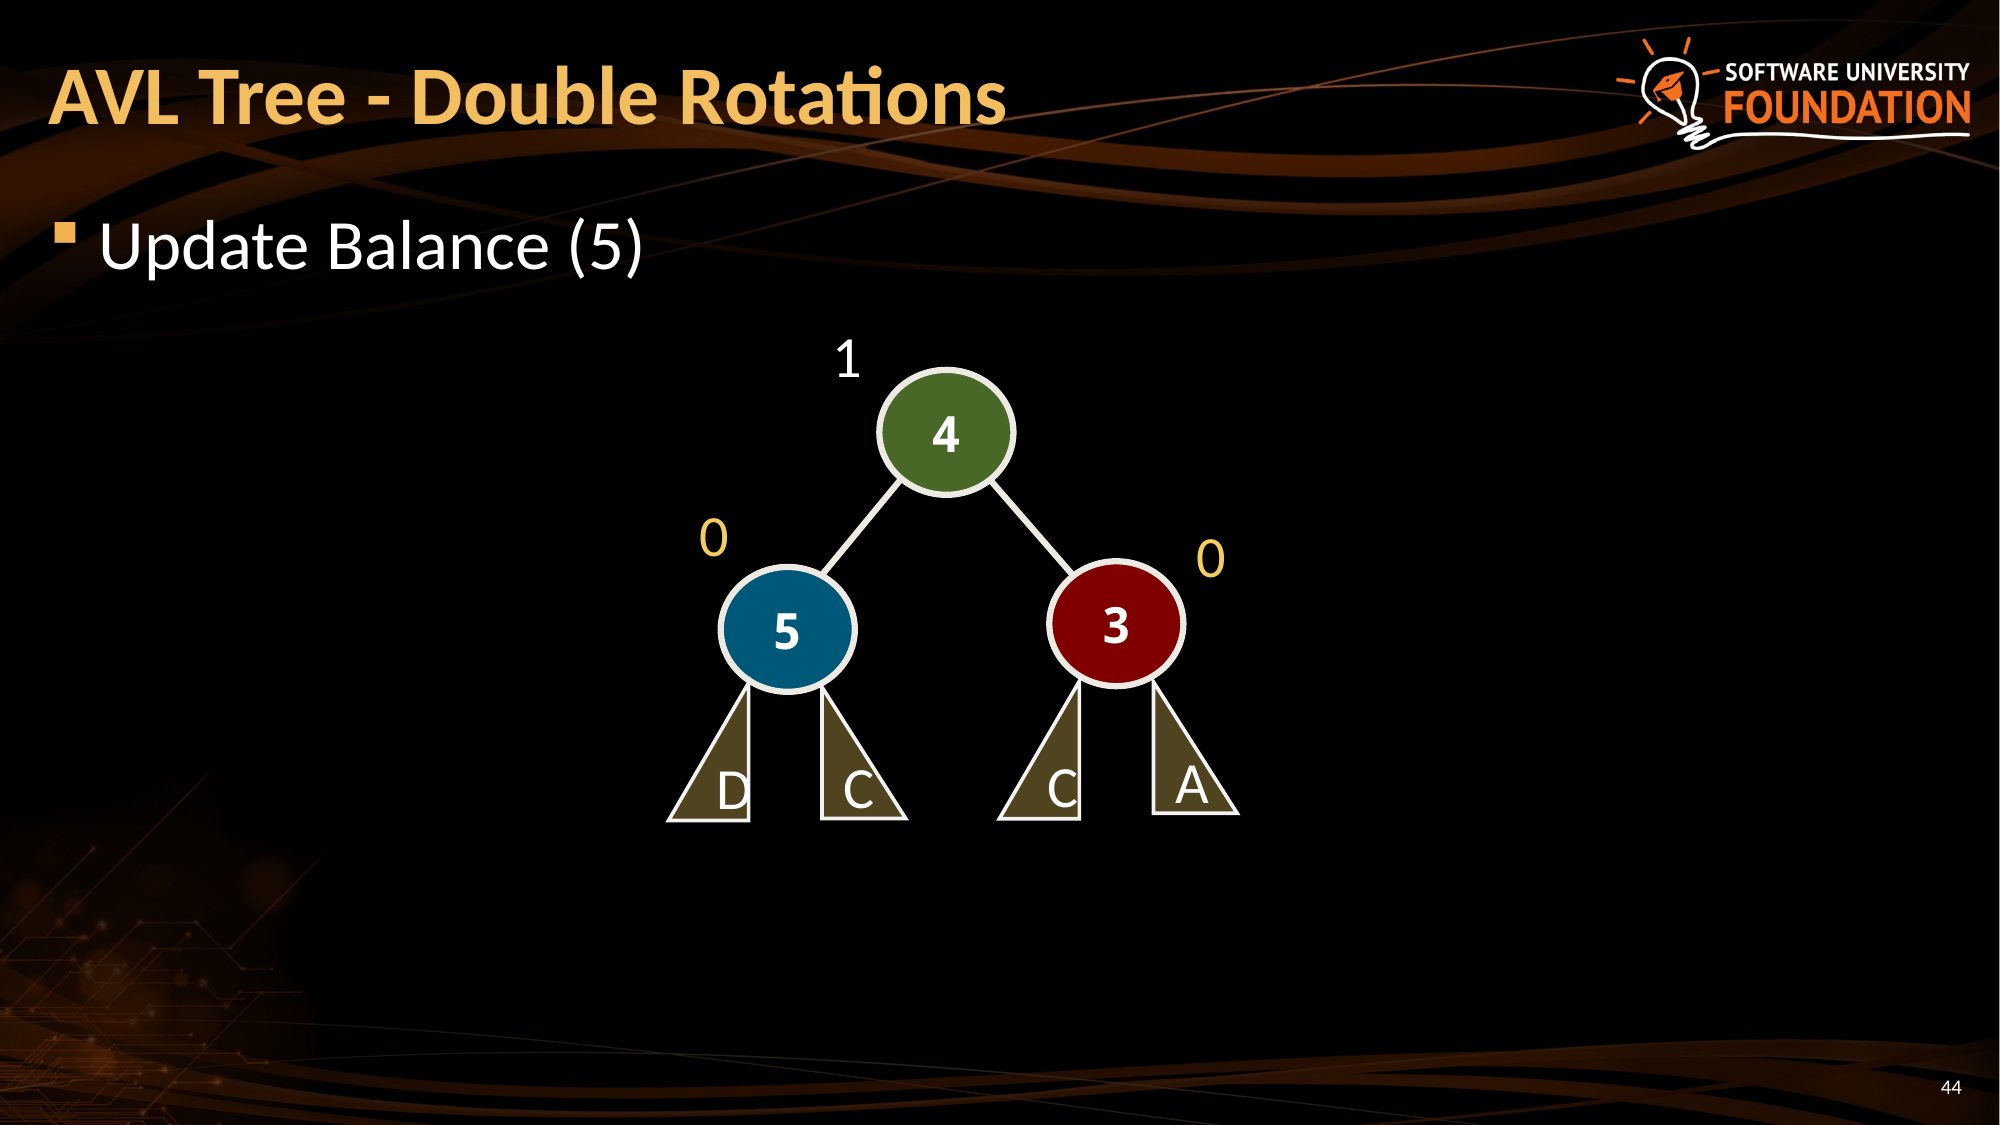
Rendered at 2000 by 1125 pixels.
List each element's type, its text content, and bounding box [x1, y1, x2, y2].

text_box 5 [720, 566, 855, 692]
list Update Balance (5) [31, 188, 1968, 1103]
title AVL Tree - Double Rotations [30, 6, 1602, 189]
text_box 4 [879, 369, 1014, 495]
text_box C [820, 683, 908, 820]
text_box C [997, 677, 1081, 820]
text_box A [1152, 678, 1240, 815]
text_box 0 [684, 490, 777, 576]
text_box 0 [1181, 511, 1274, 597]
text_box D [666, 679, 750, 822]
text_box 3 [1049, 561, 1184, 687]
picture [0, 0, 2000, 1125]
text_box 1 [817, 311, 910, 397]
